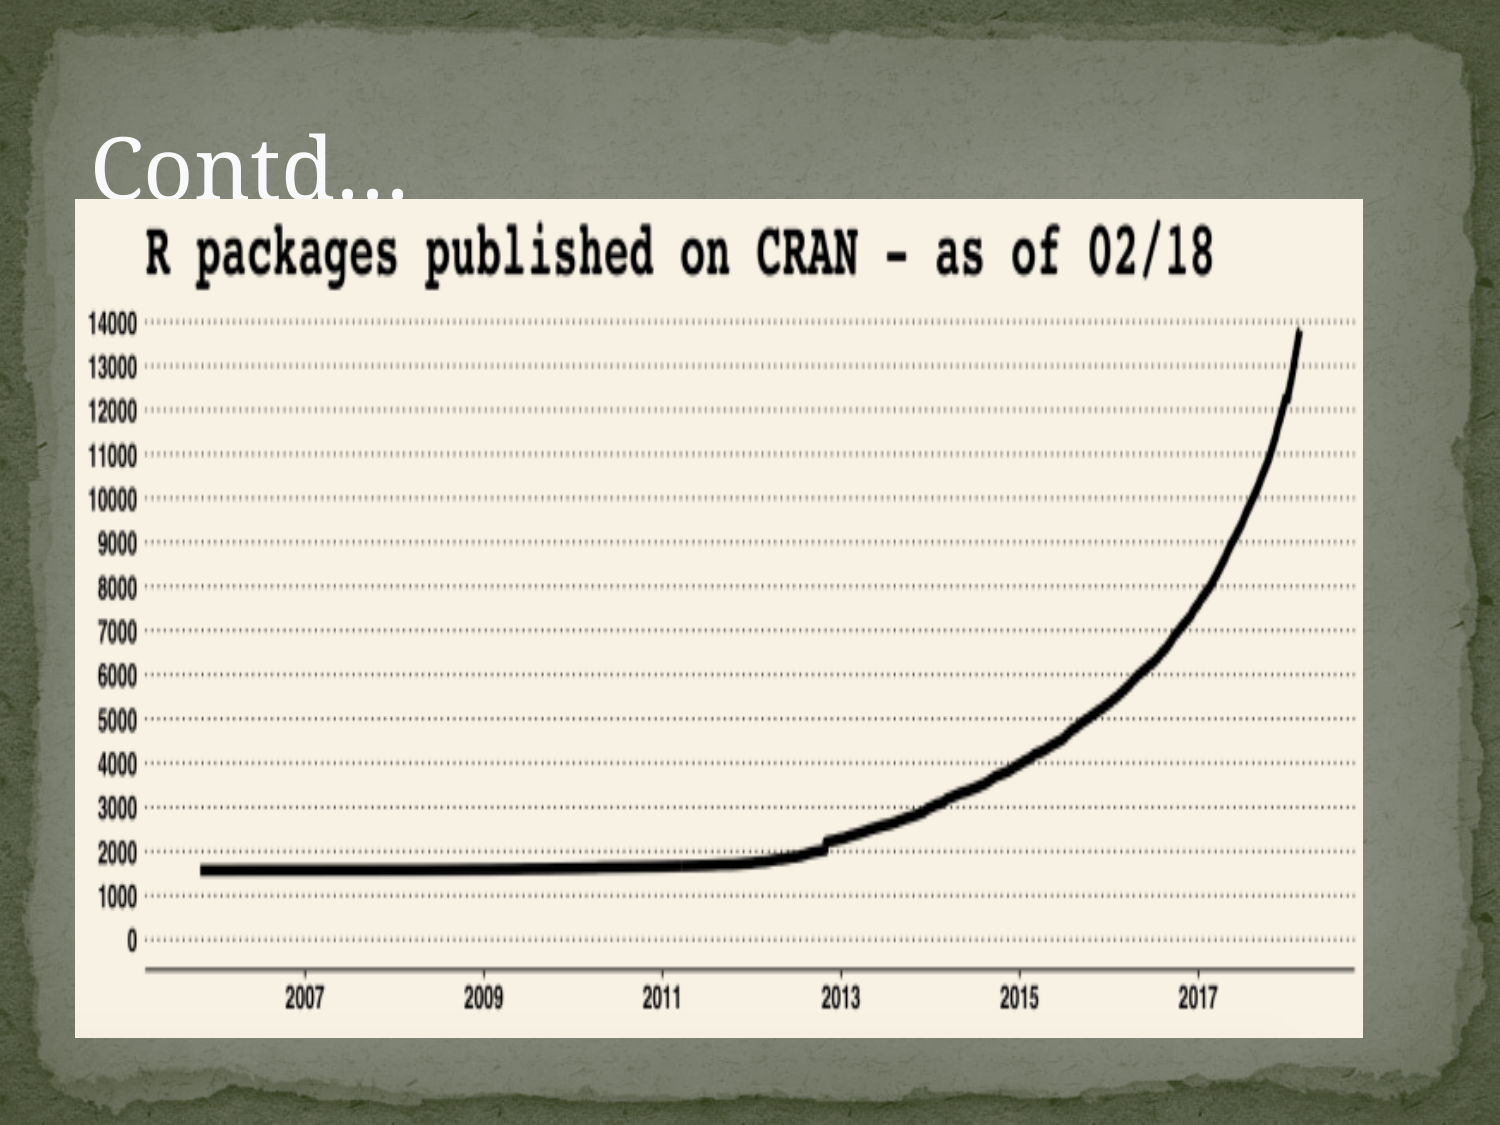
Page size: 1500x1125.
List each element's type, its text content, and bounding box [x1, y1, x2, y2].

title Contd… [75, 24, 1425, 225]
picture [0, 0, 1500, 1125]
